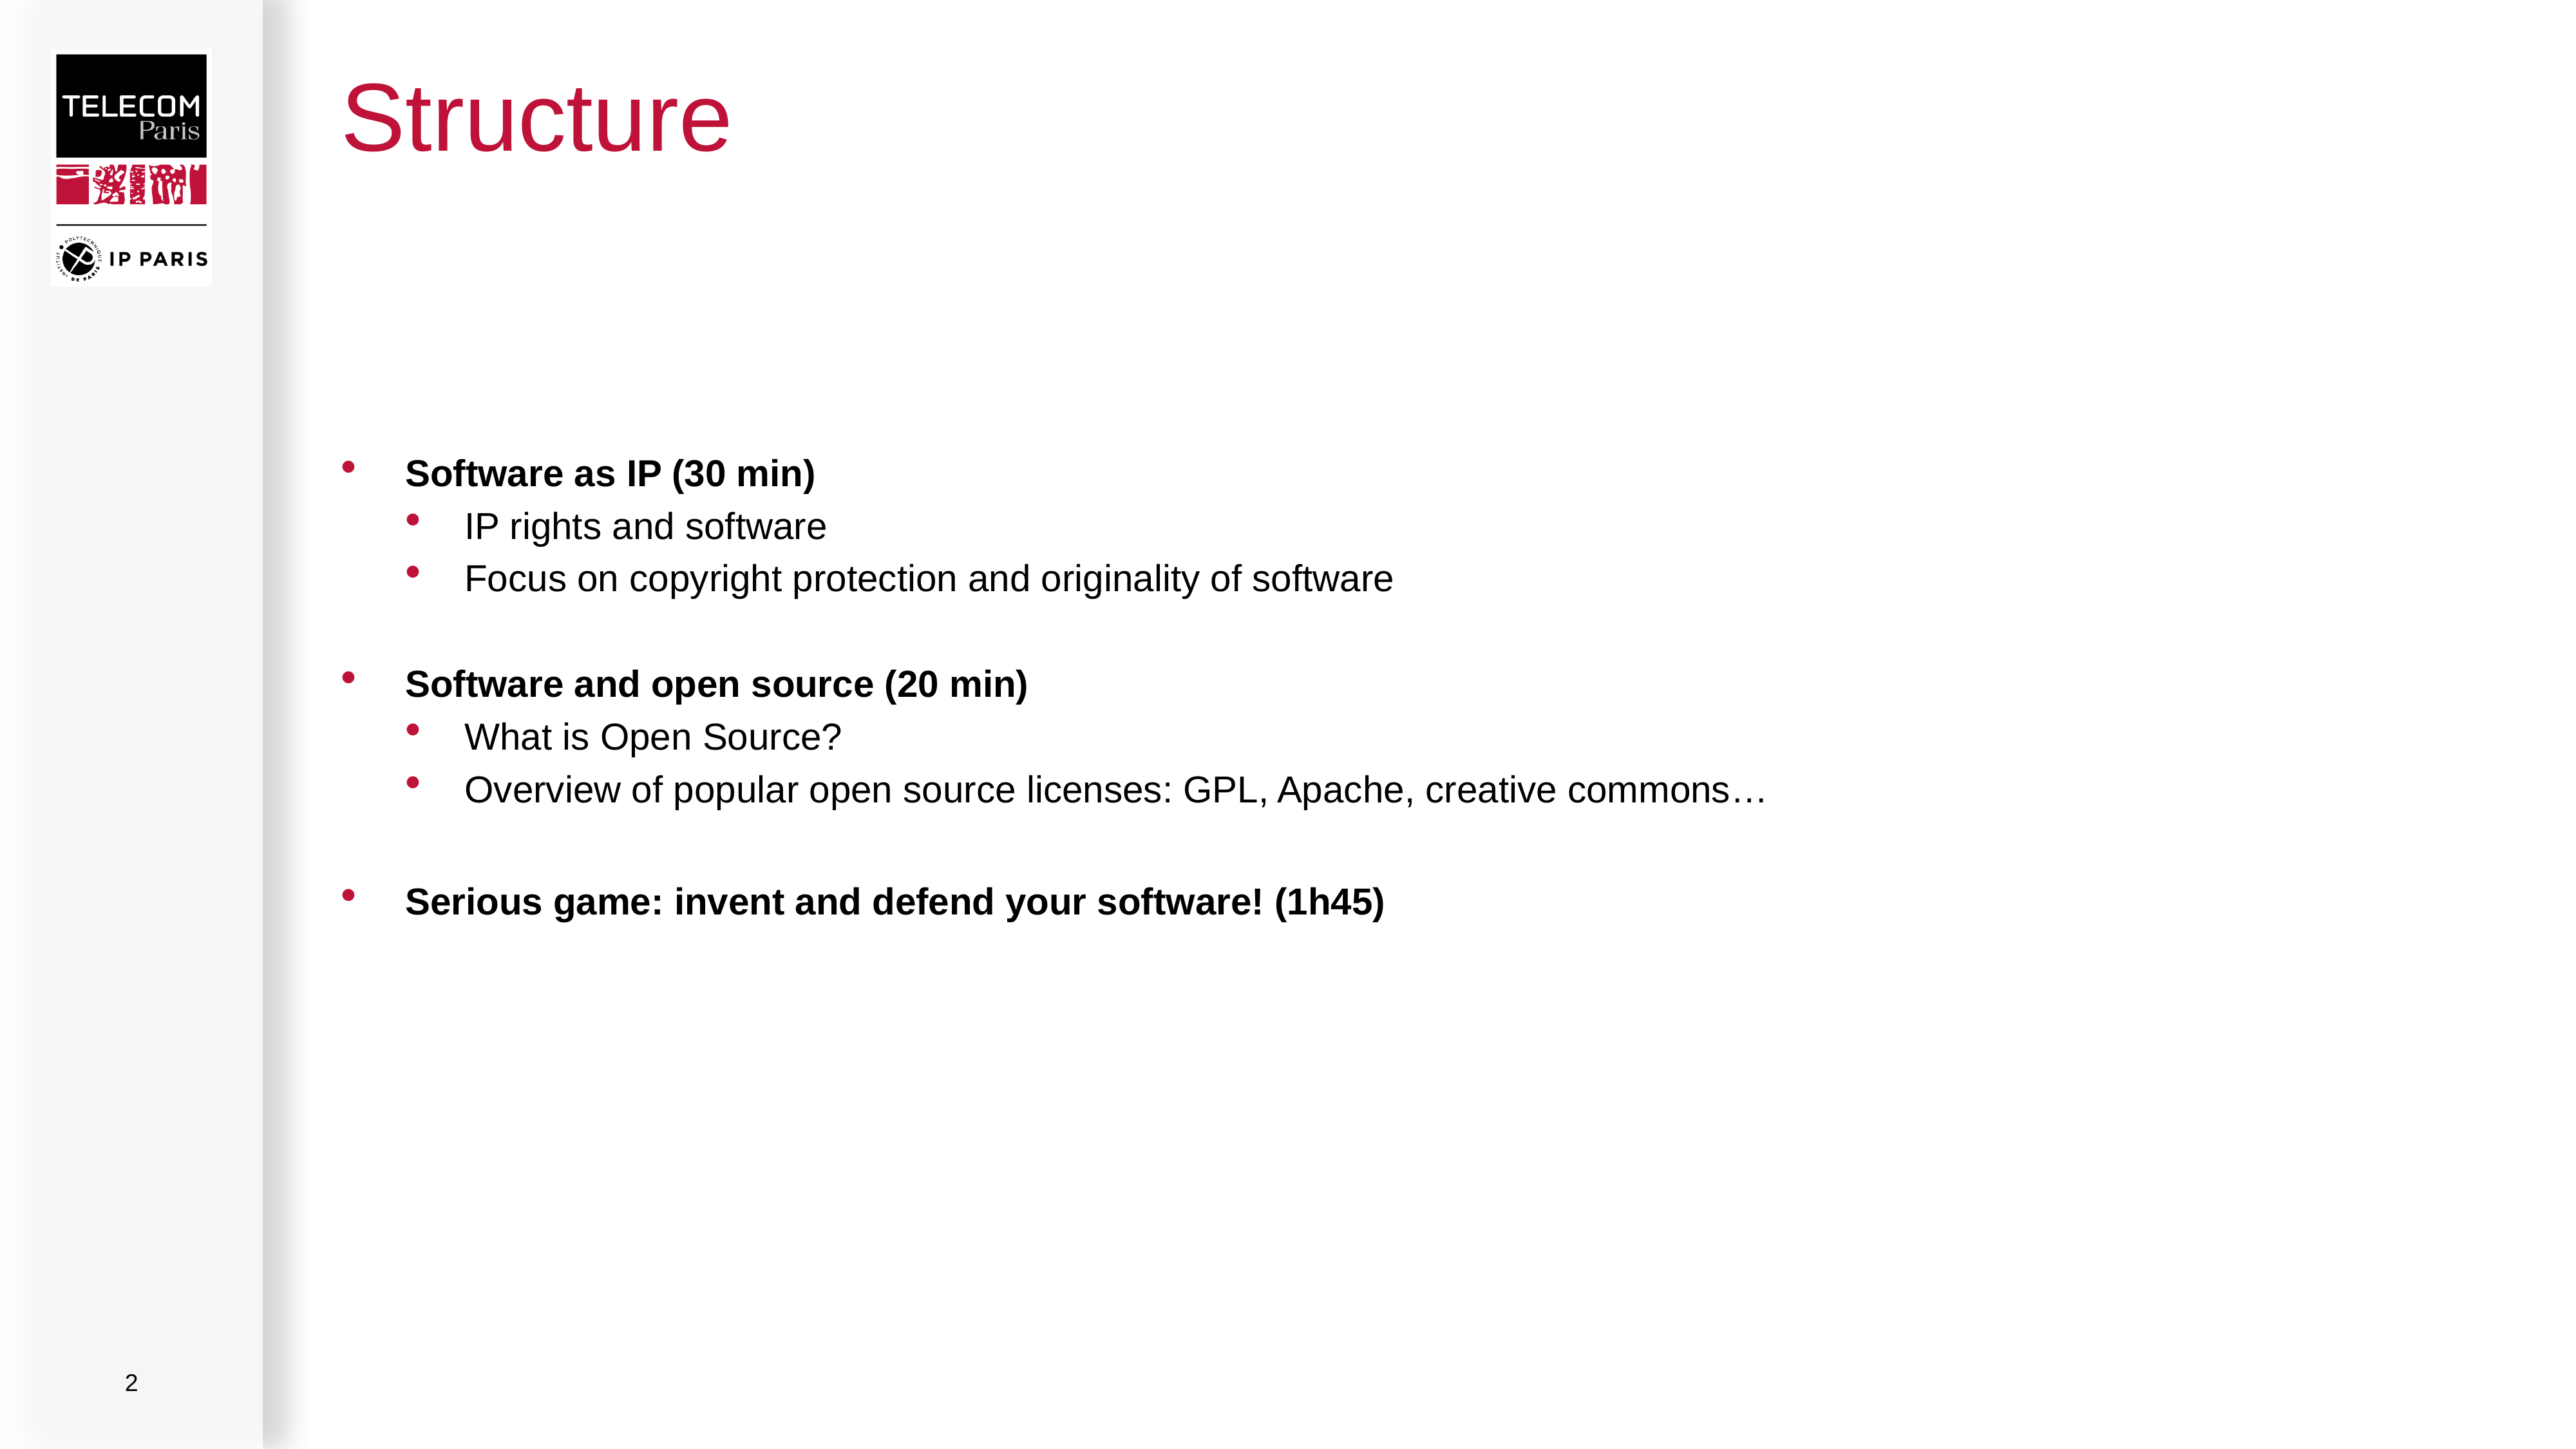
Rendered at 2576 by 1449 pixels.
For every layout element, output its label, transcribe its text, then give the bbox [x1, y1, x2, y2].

title Structure [335, 48, 2503, 287]
picture [51, 49, 212, 287]
slide_number 2 [118, 1363, 145, 1402]
list Software as IP (30 min) IP rights and software Focus on copyright protection and originality of software Software and open source (20 min) What is Open Source? Overview of popular open source licenses: GPL, Apache, creative commons… Serious game: invent and defend your software! (1h45) [335, 448, 2449, 967]
